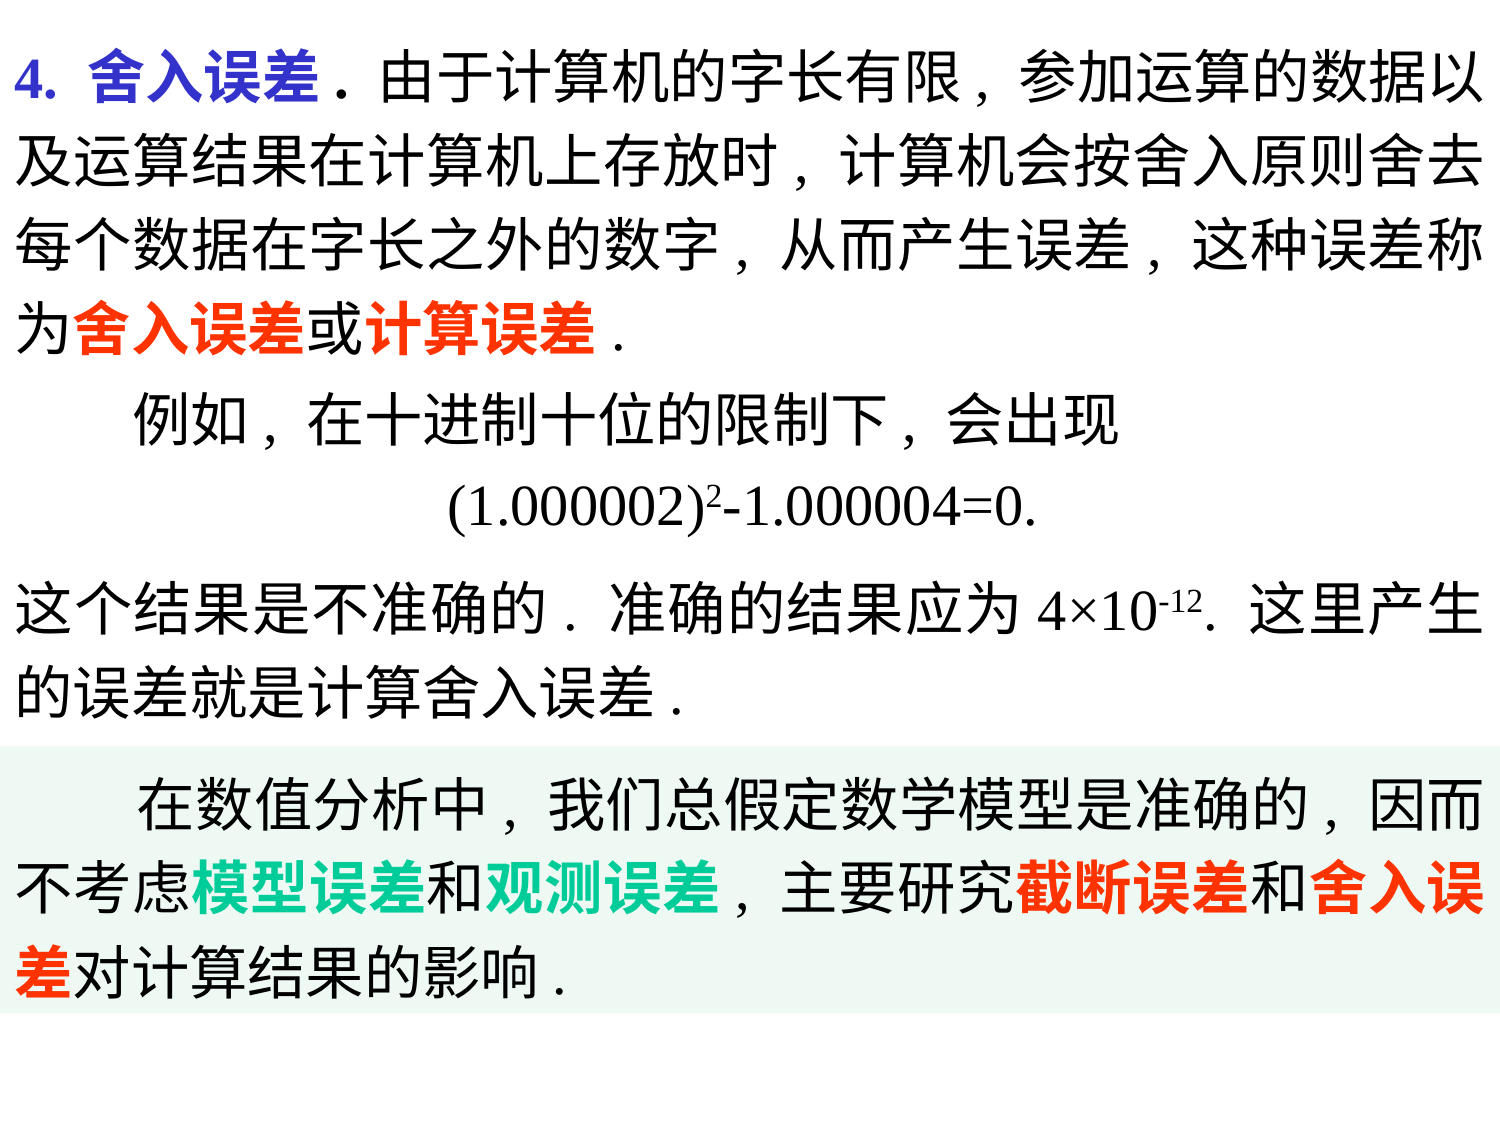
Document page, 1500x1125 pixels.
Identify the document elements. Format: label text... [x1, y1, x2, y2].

text_box 在数值分析中, 我们总假定数学模型是准确的, 因而不考虑模型误差和观测误差, 主要研究截断误差和舍入误差对计算结果的影响. [0, 746, 1500, 1014]
text_box 这个结果是不准确的. 准确的结果应为4×10-12. 这里产生的误差就是计算舍入误差. [0, 550, 1500, 734]
text_box 例如, 在十进制十位的限制下, 会出现 (1.000002)2-1.000004=0. [0, 361, 1500, 545]
text_box 4. 舍入误差. 由于计算机的字长有限, 参加运算的数据以及运算结果在计算机上存放时, 计算机会按舍入原则舍去每个数据在字长之外的数字, 从而产生误差, 这种误差称为舍入误差或计算误差. [0, 19, 1500, 361]
